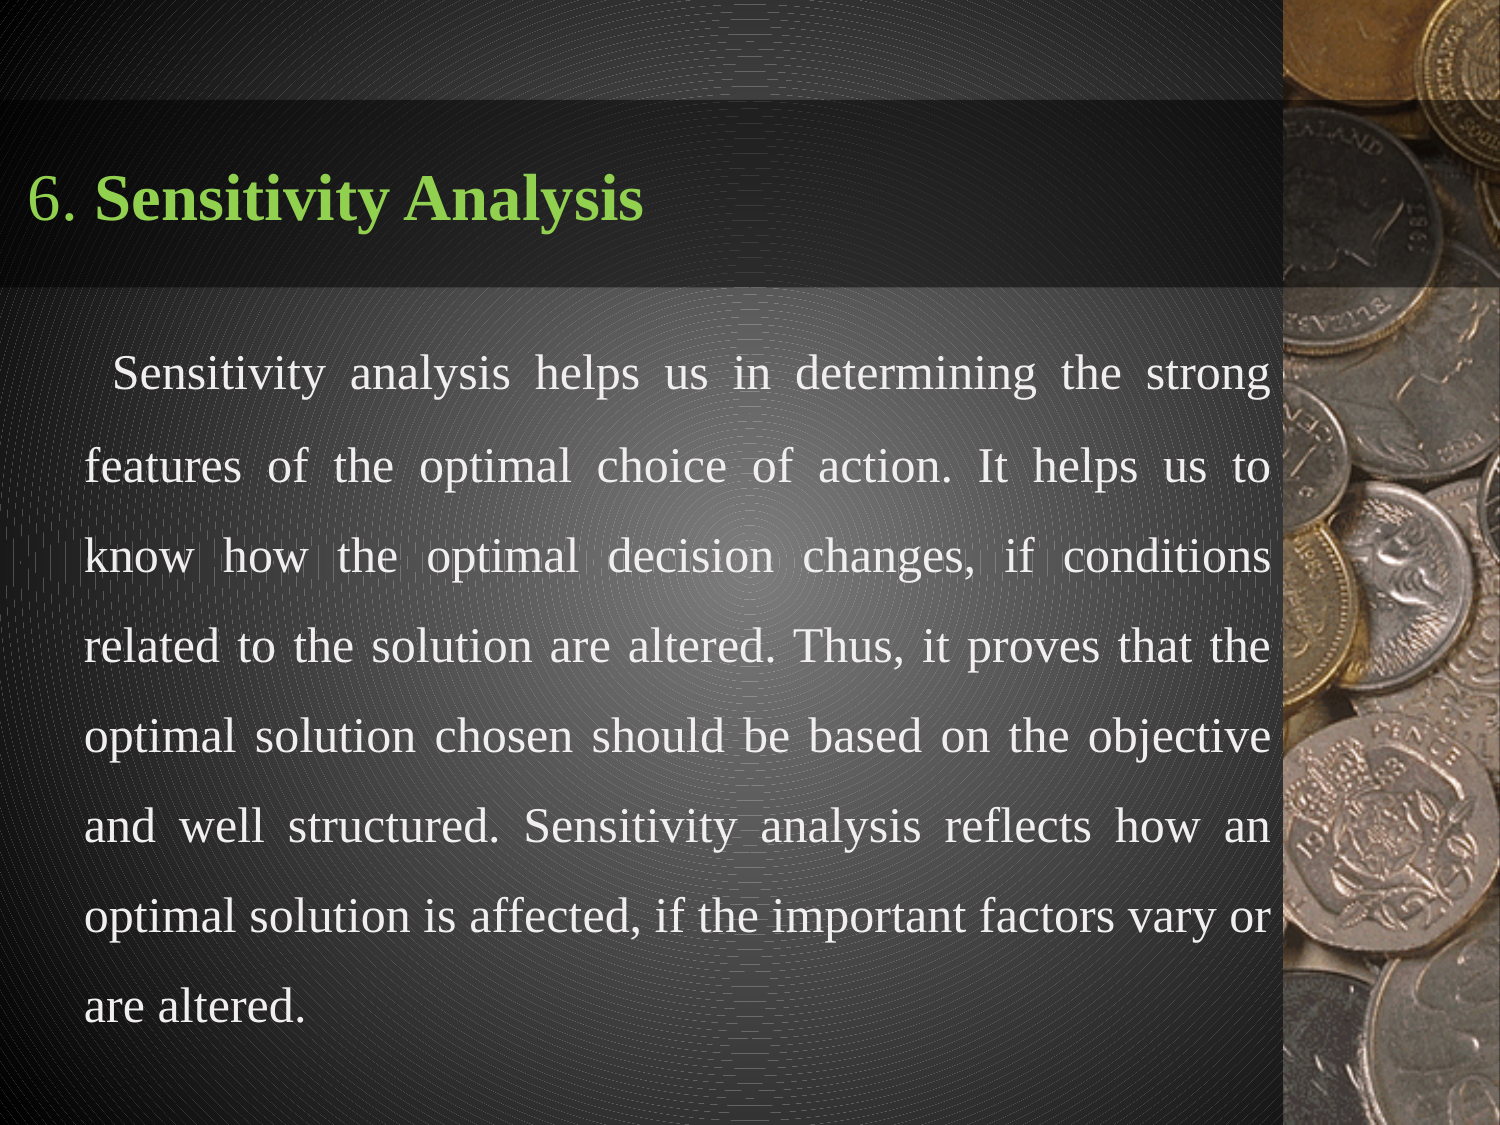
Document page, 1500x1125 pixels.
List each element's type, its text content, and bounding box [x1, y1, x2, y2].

list Sensitivity analysis helps us in determining the strong features of the optimal choice of action. It helps us to know how the optimal decision changes, if conditions related to the solution are altered. Thus, it proves that the optimal solution chosen should be based on the objective and well structured. Sensitivity analysis reflects how an optimal solution is affected, if the important factors vary or are altered. [12, 274, 1288, 1001]
picture [1283, 0, 1500, 1125]
title 6. Sensitivity Analysis [12, 99, 1288, 274]
